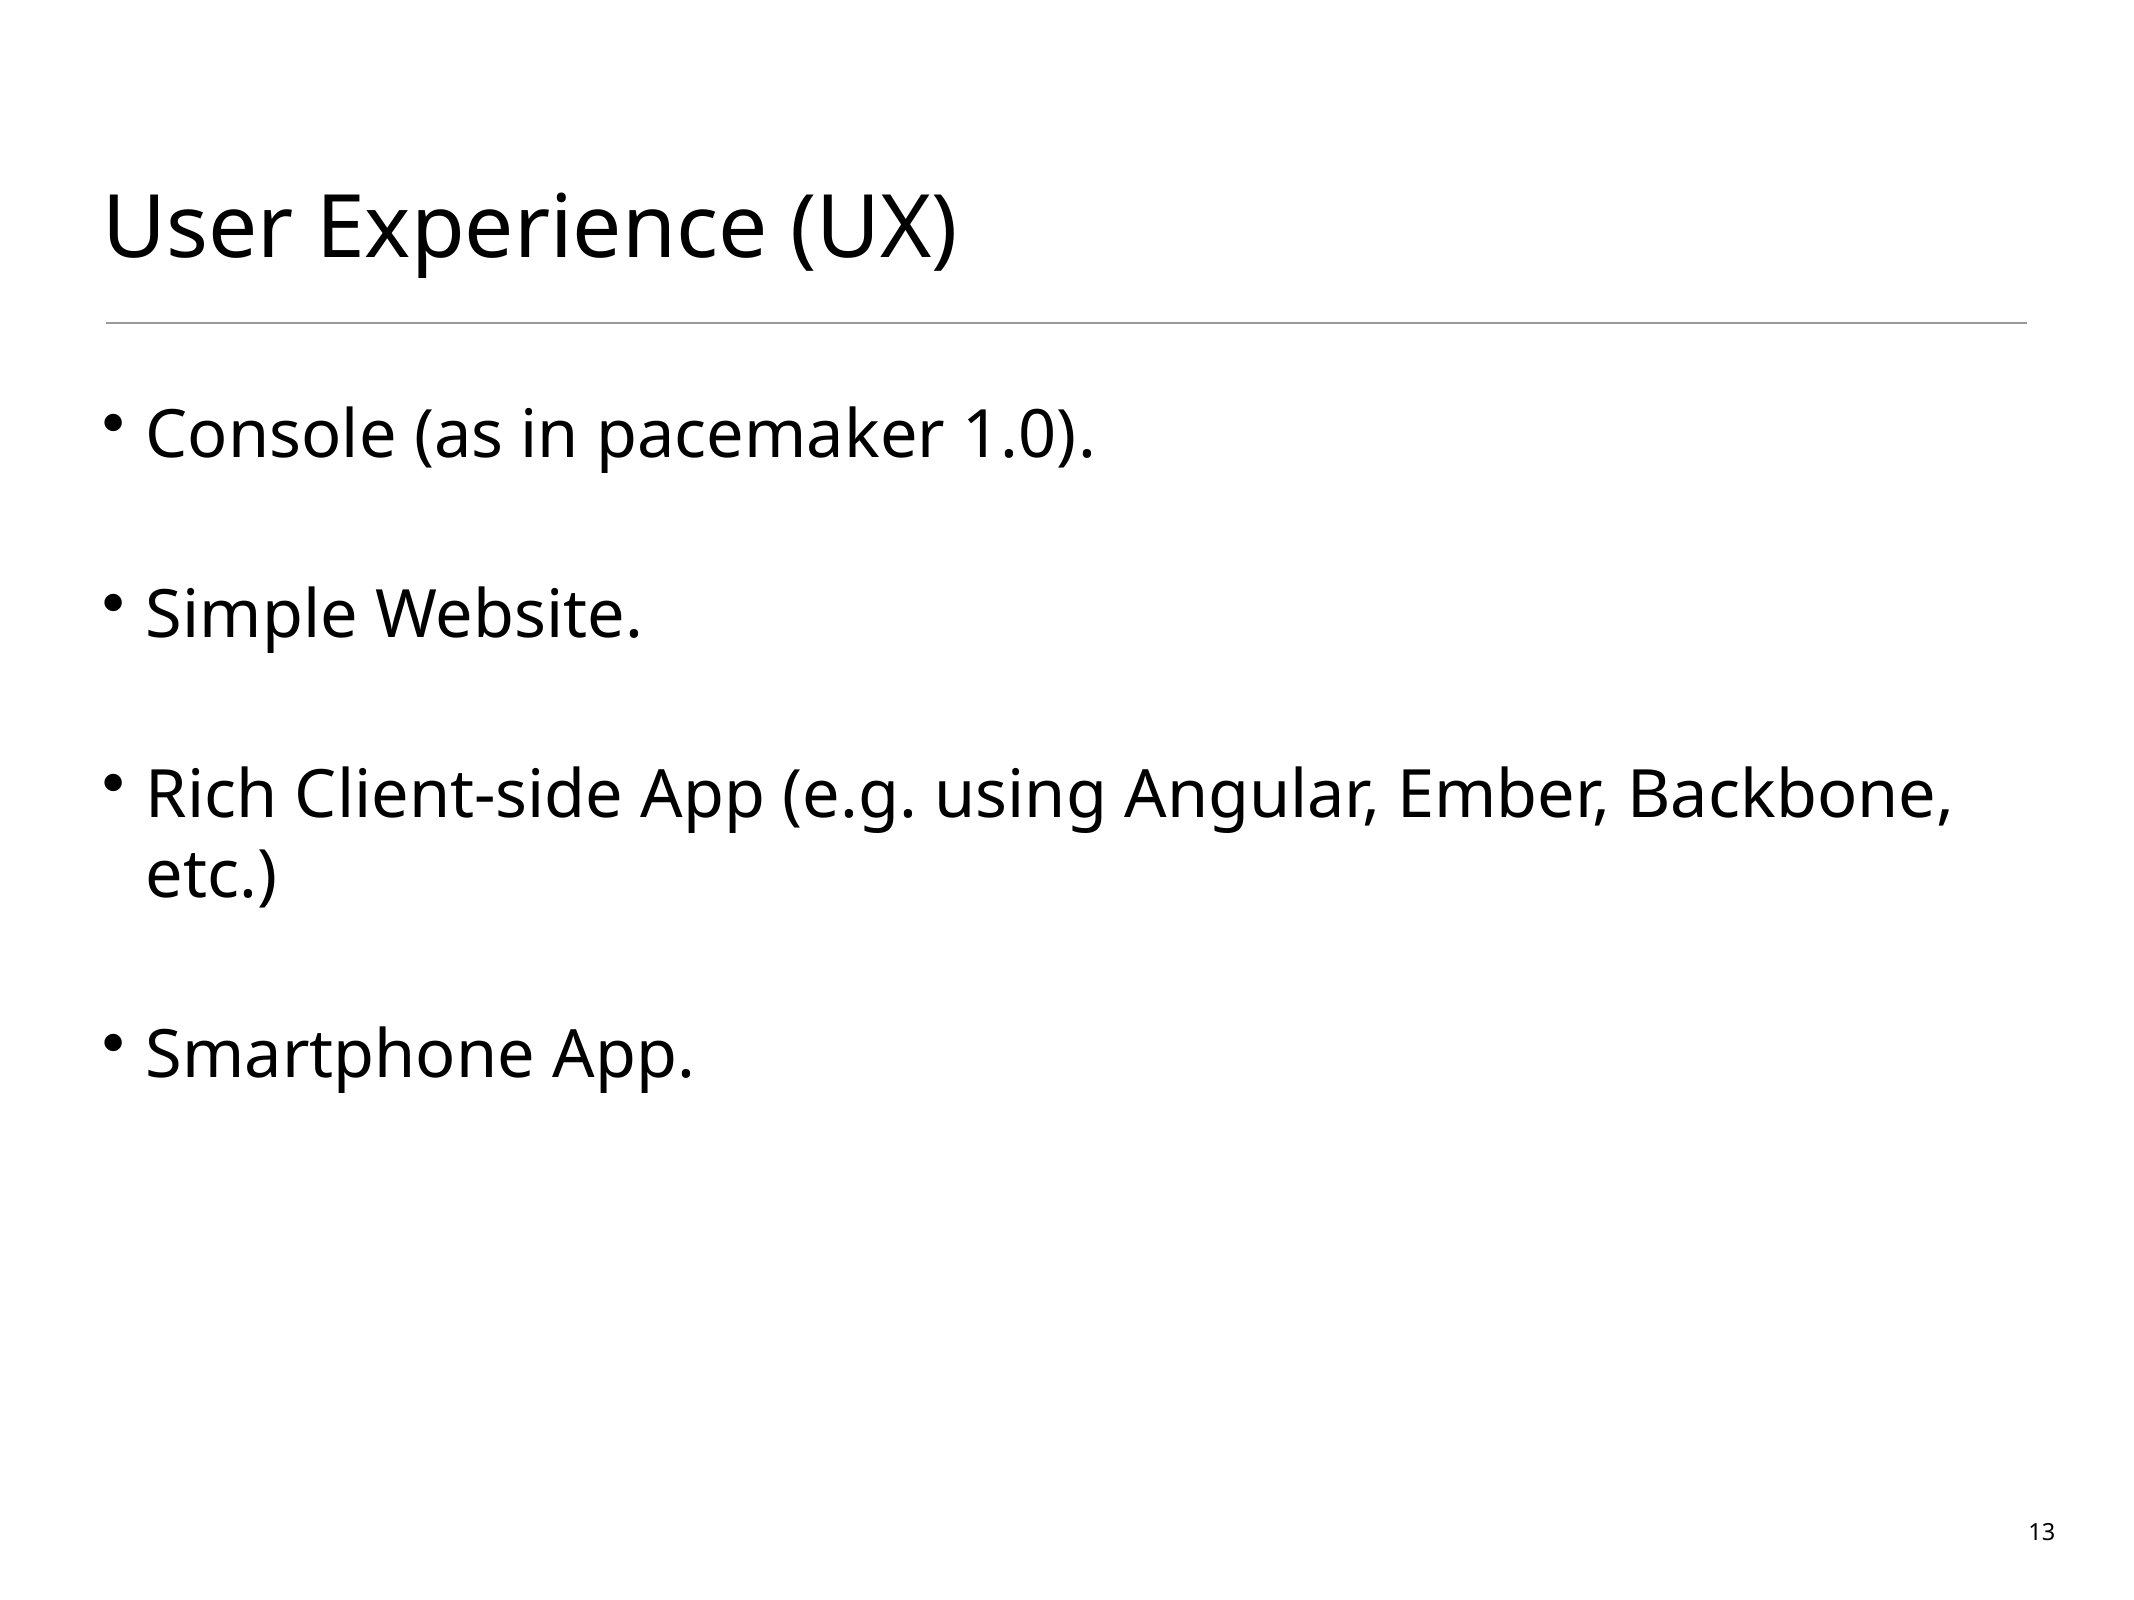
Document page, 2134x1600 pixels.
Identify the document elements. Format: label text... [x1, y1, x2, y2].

slide_number 13 [2011, 1507, 2065, 1558]
title User Experience (UX) [93, 53, 2041, 284]
list Console (as in pacemaker 1.0). Simple Website. Rich Client-side App (e.g. using Angular, Ember, Backbone, etc.) Smartphone App. [93, 381, 2041, 1460]
